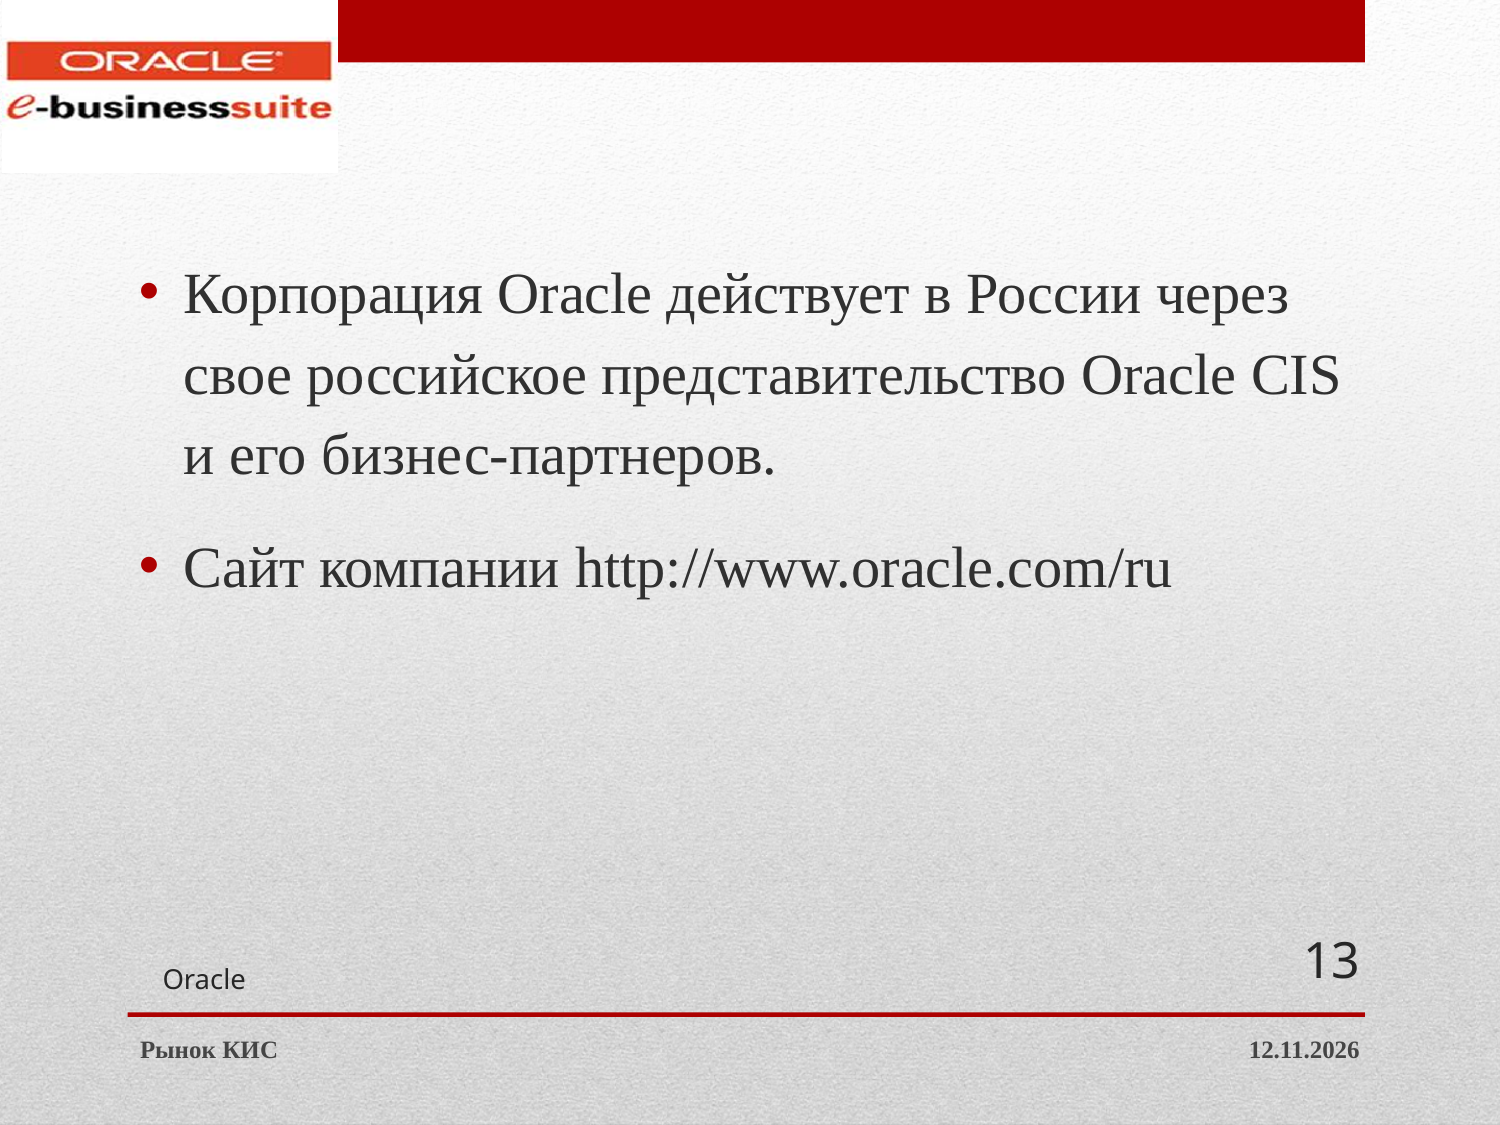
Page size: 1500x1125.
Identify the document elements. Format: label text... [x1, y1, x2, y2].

picture [1, 0, 338, 174]
list Корпорация Oracle действует в России через свое российское представительство Oracle CIS и его бизнес-партнеров. Сайт компании http://www.oracle.com/ru [123, 149, 1362, 787]
title Oracle [147, 834, 1261, 1003]
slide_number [1025, 1018, 1375, 1079]
footer Рынок КИС [125, 1018, 925, 1079]
slide_number 13 [1250, 933, 1375, 993]
